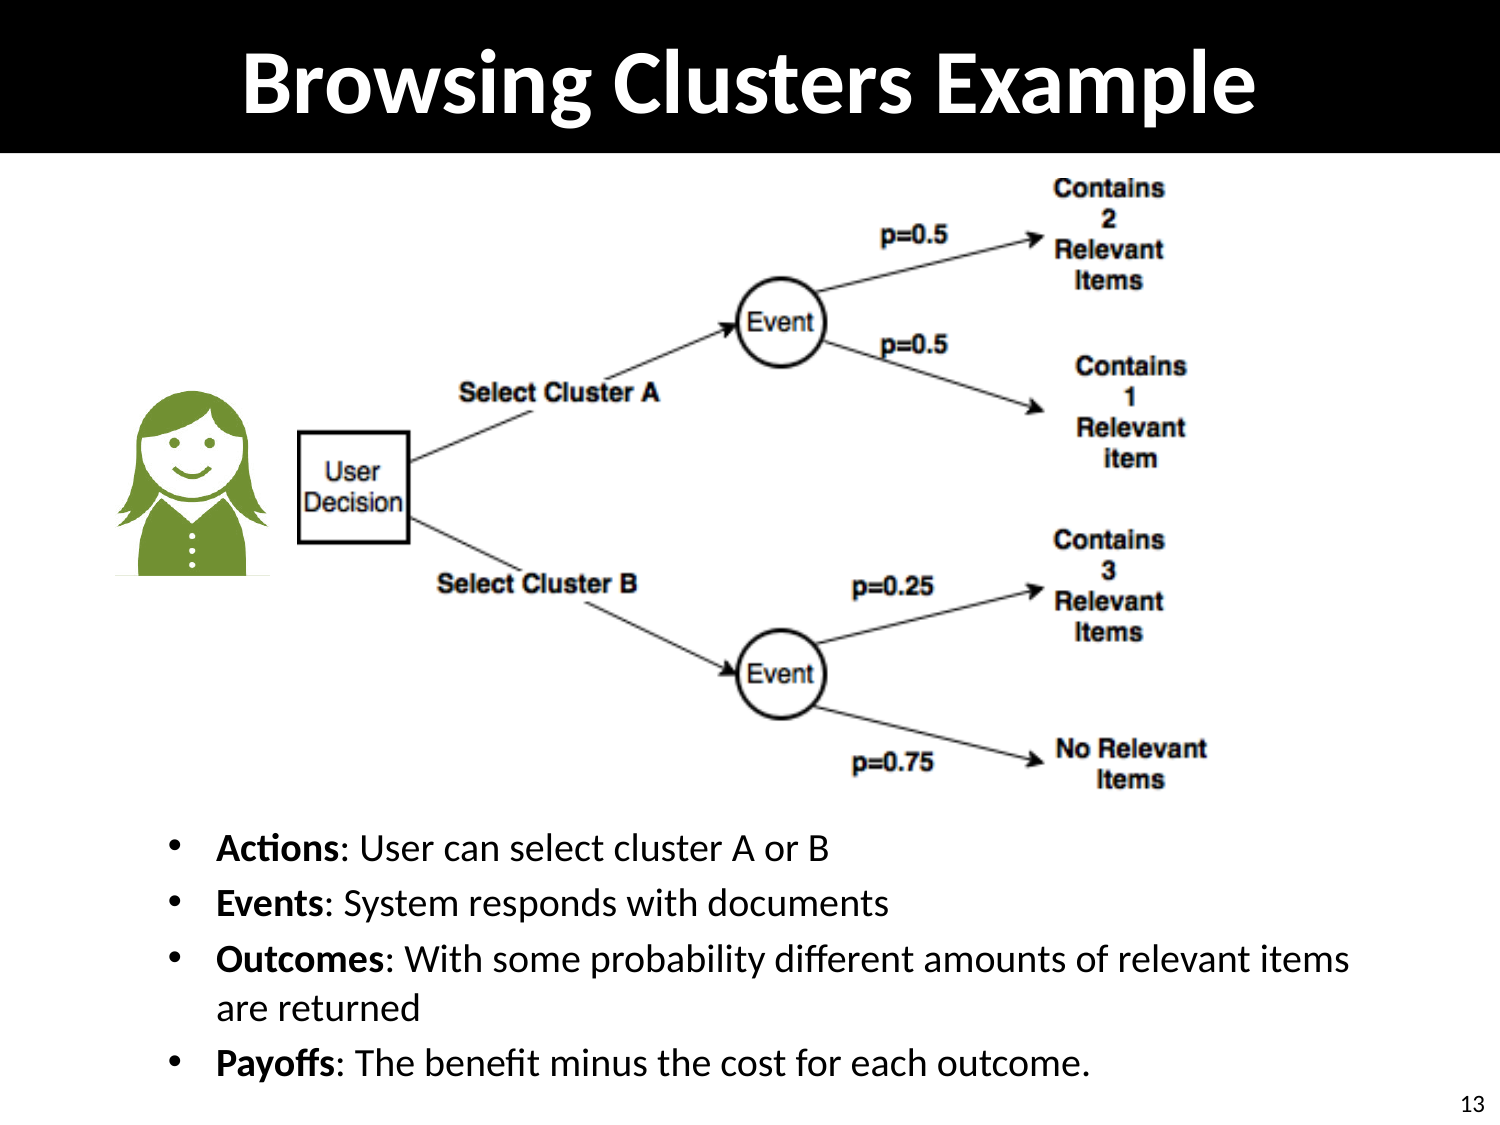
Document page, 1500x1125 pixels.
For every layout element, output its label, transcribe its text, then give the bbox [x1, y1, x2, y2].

picture [296, 178, 1214, 798]
picture [114, 390, 270, 577]
list Actions: User can select cluster A or B Events: System responds with documents Outcomes: With some probability different amounts of relevant items are returned Payoffs: The benefit minus the cost for each outcome. [152, 813, 1397, 1096]
slide_number 13 [1149, 1065, 1500, 1125]
title Browsing Clusters Example [0, 0, 1500, 154]
